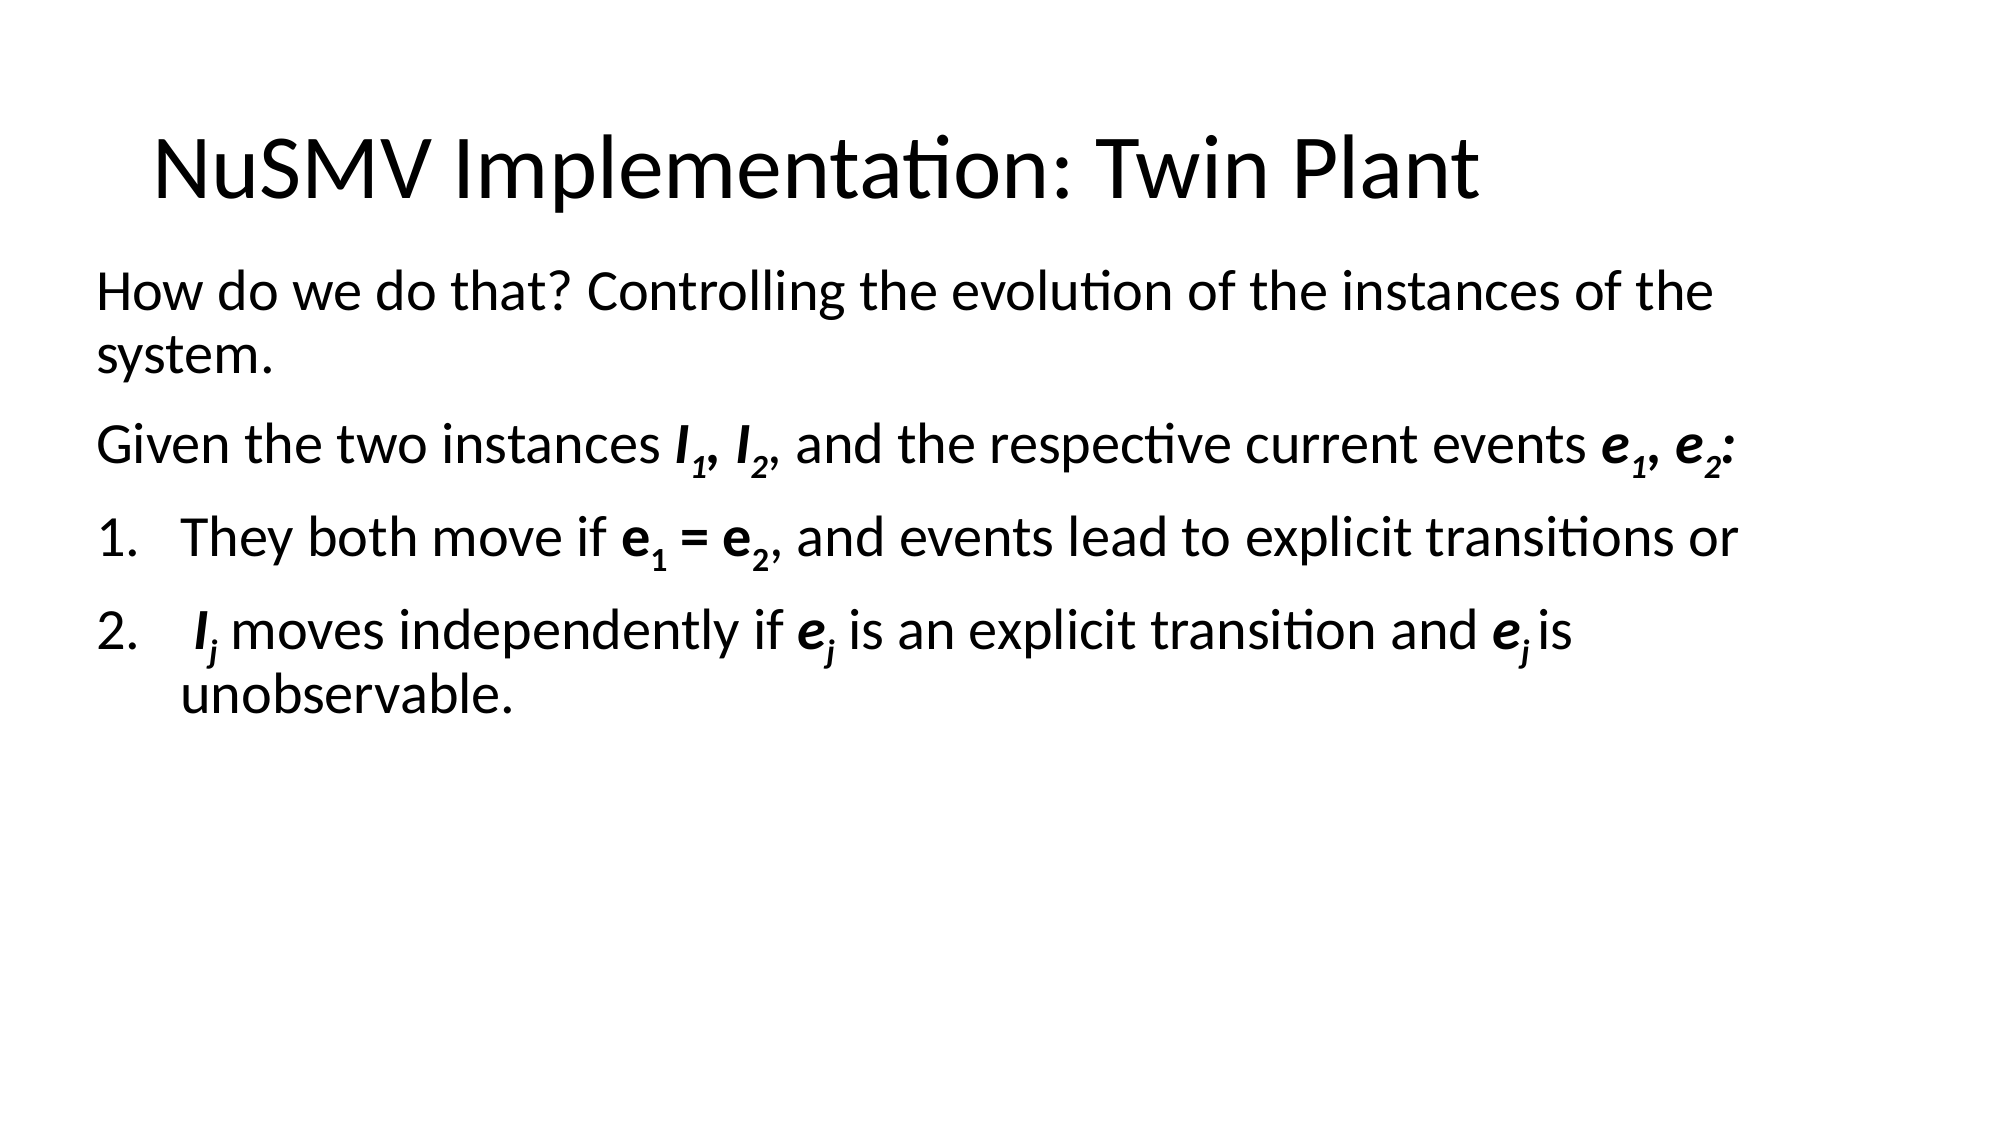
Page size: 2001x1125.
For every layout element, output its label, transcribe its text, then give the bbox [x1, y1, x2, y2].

title NuSMV Implementation: Twin Plant [137, 59, 1863, 278]
list How do we do that? Controlling the evolution of the instances of the system. Given the two instances I1, I2, and the respective current events e1, e2: They both move if e1 = e2, and events lead to explicit transitions or Ij moves independently if ej is an explicit transition and ej is unobservable. [81, 252, 1852, 967]
